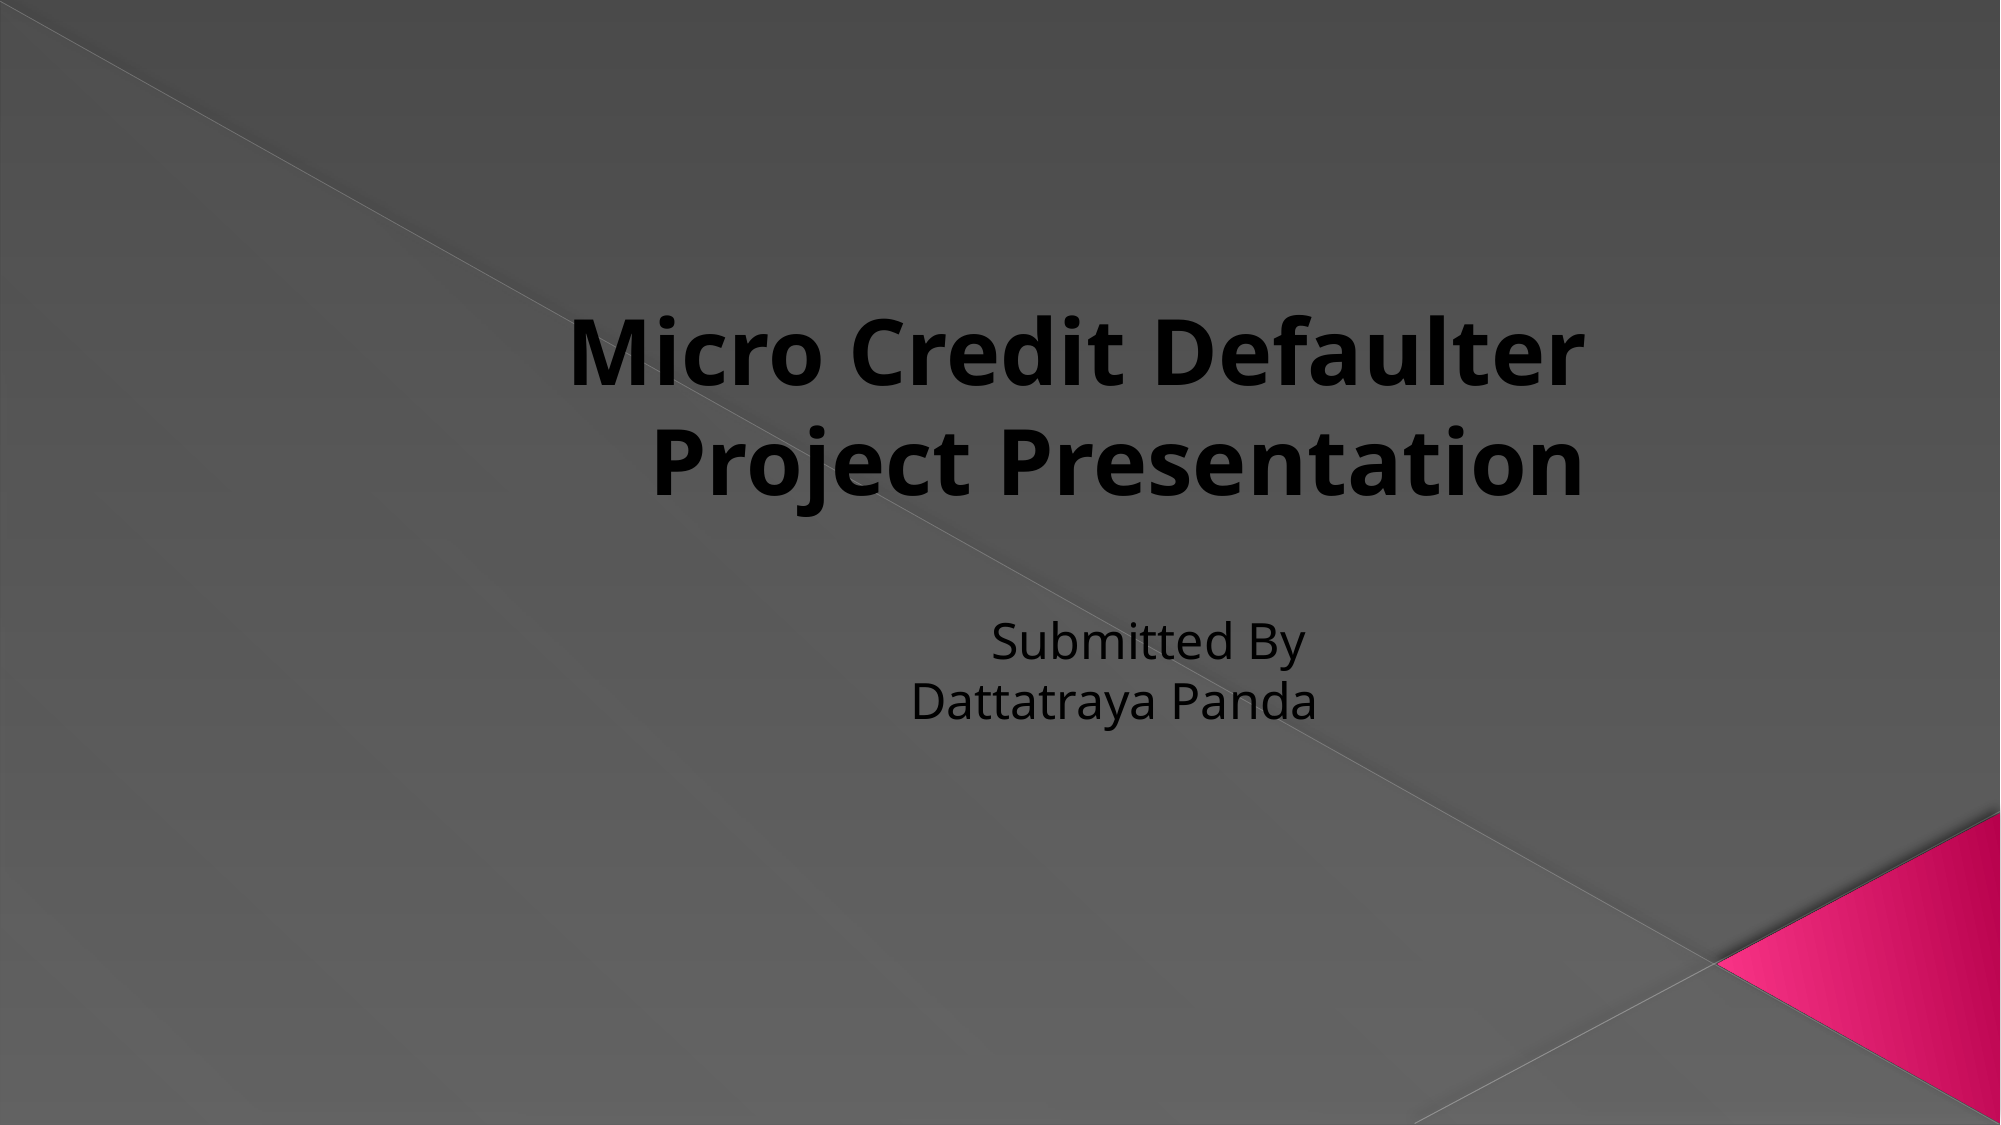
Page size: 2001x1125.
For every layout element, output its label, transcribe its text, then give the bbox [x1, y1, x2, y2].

title Micro Credit Defaulter Project Presentation [212, 226, 1603, 521]
subtitle Submitted By Dattatraya Panda [171, 601, 1340, 840]
